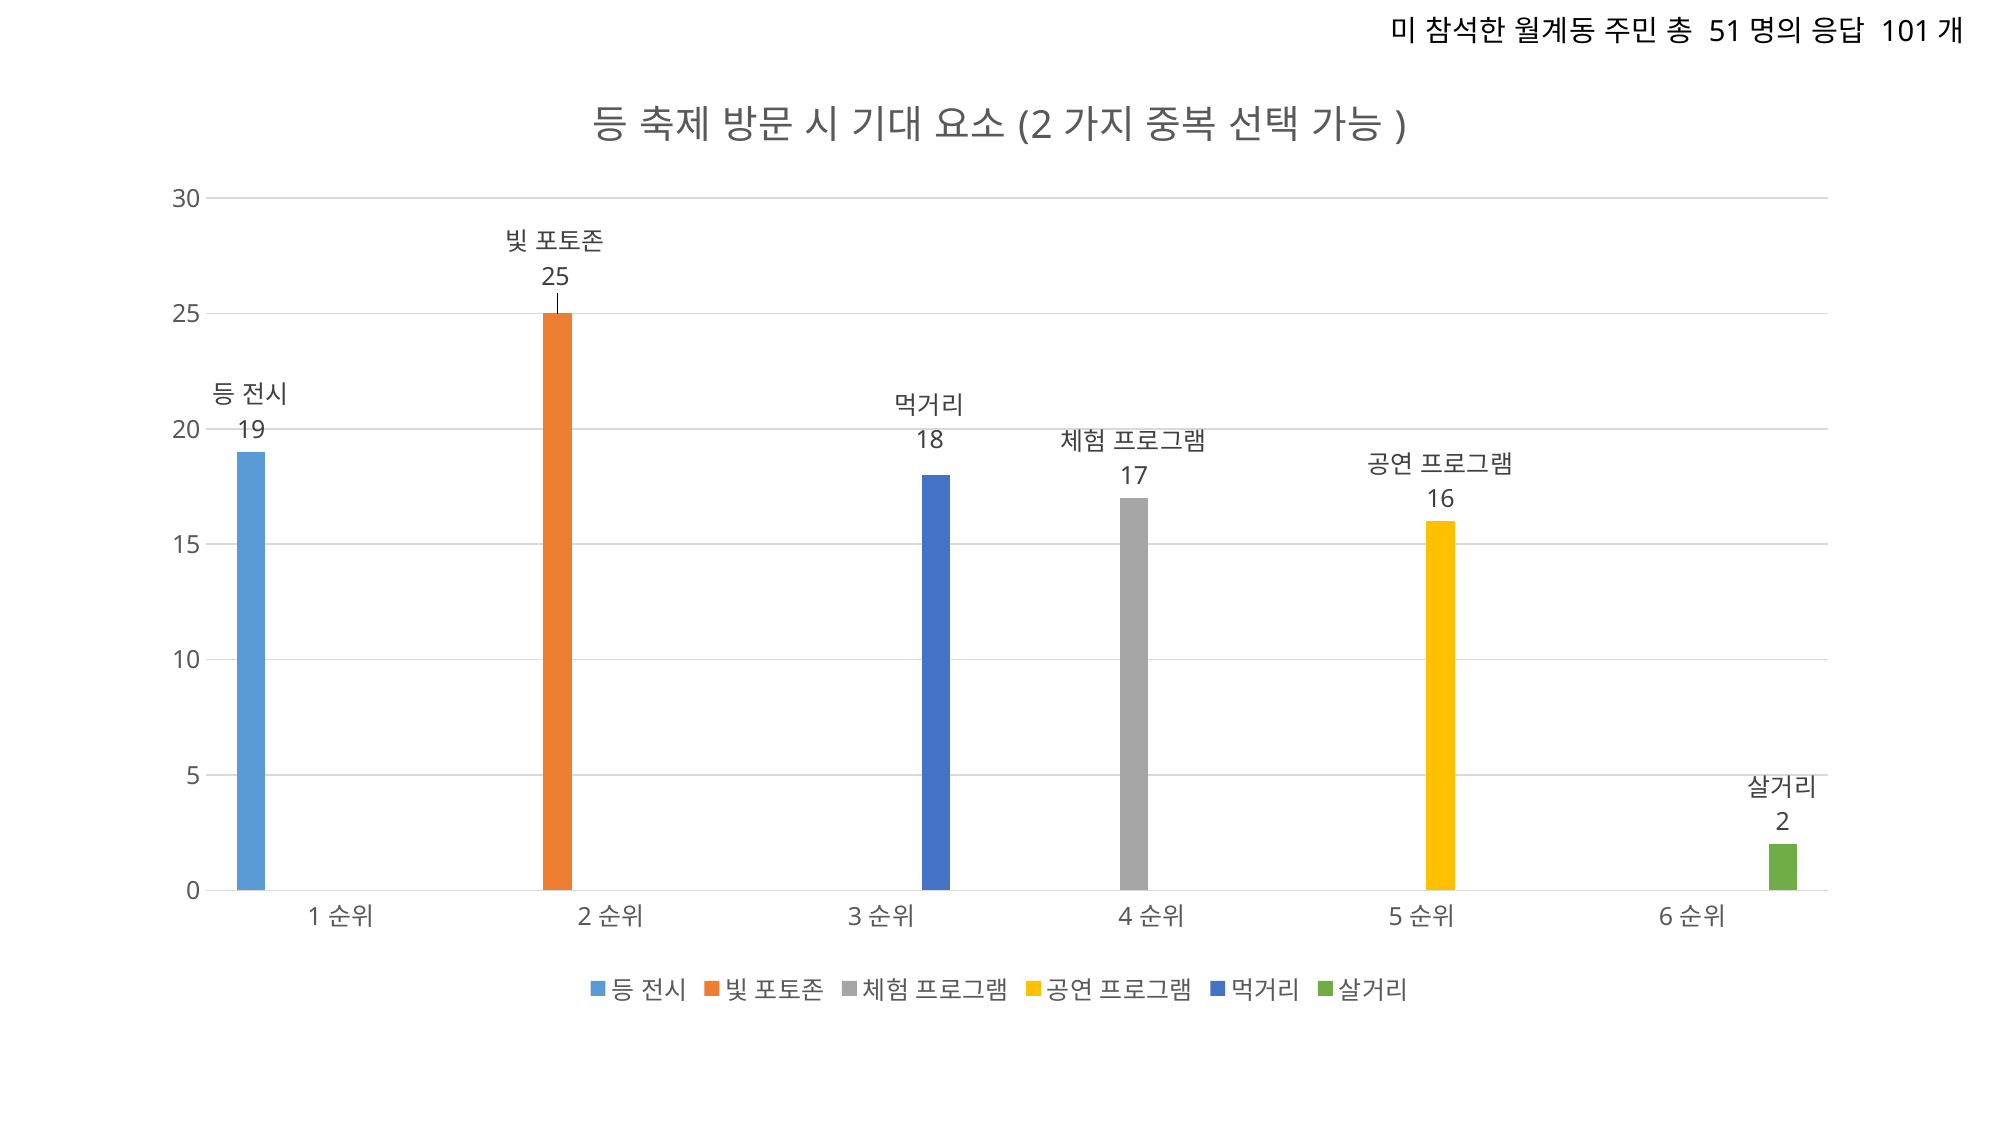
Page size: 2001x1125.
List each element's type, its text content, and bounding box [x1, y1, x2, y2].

text_box 미 참석한 월계동 주민 총 51명의 응답 101개 [1375, 4, 1989, 55]
chart [137, 54, 1863, 1014]
